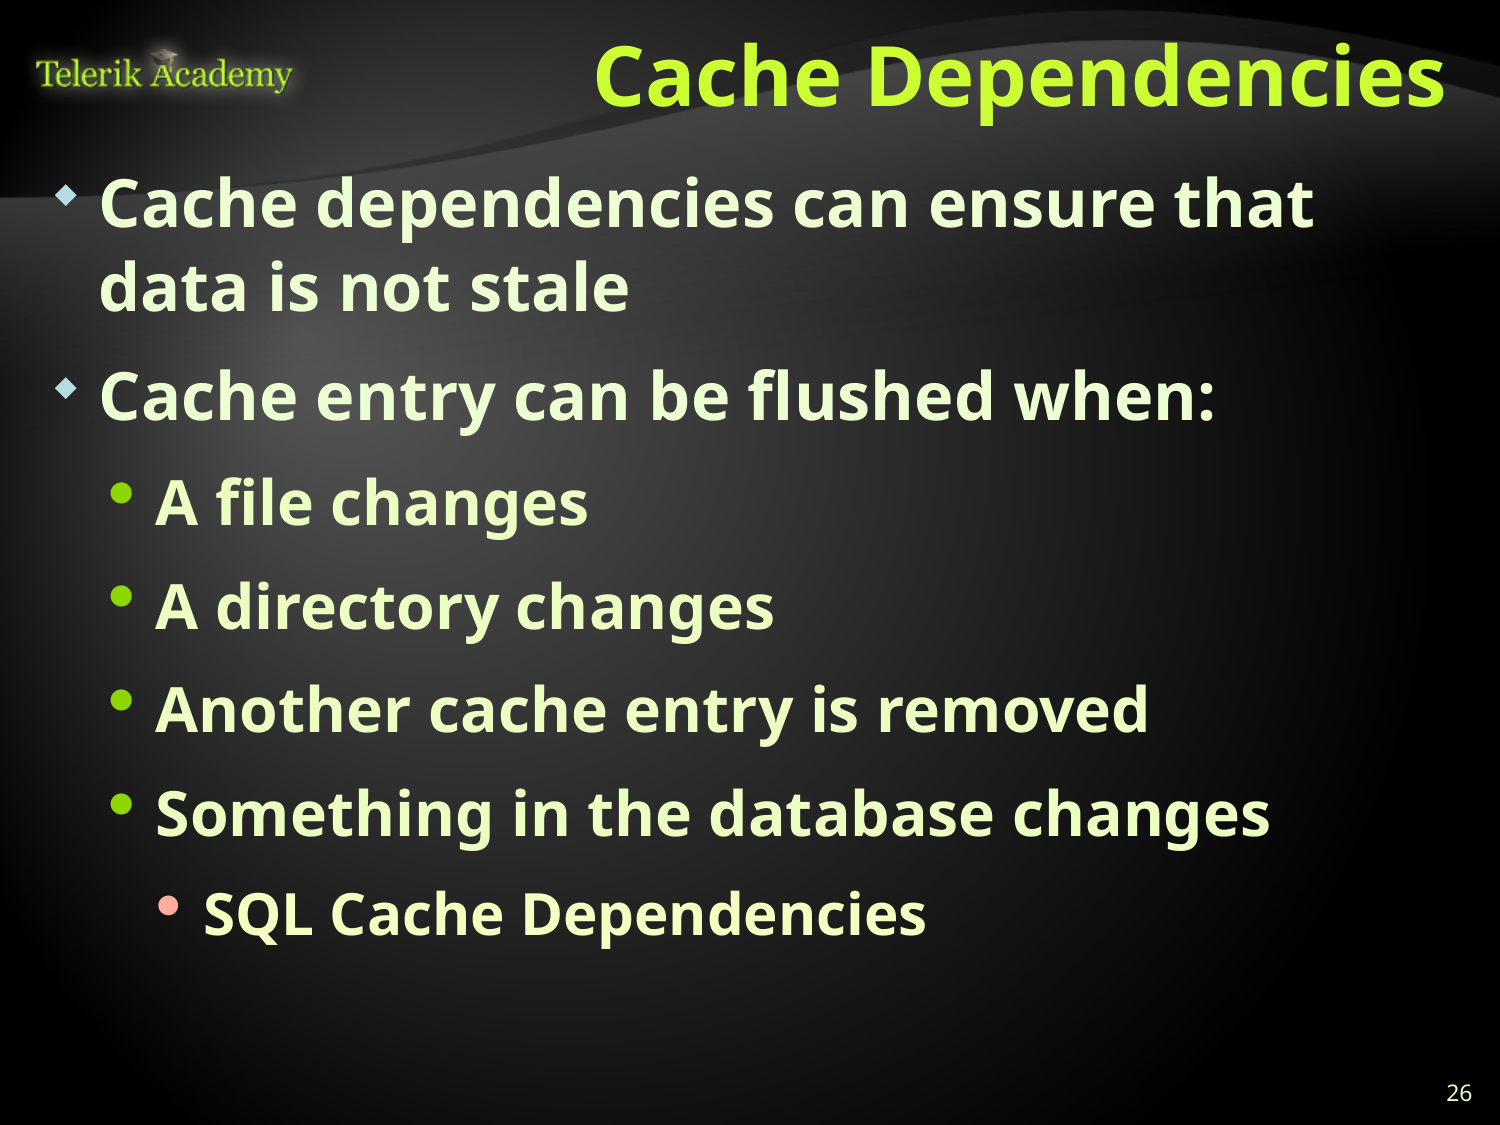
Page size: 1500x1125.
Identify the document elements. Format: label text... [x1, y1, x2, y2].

picture [0, 0, 1500, 1125]
list Cache dependencies can ensure that data is not stale Cache entry can be flushed when: A file changes A directory changes Another cache entry is removed Something in the database changes SQL Cache Dependencies [37, 149, 1463, 1100]
slide_number 26 [1412, 1074, 1488, 1113]
title Cache Dependencies [300, 12, 1463, 149]
